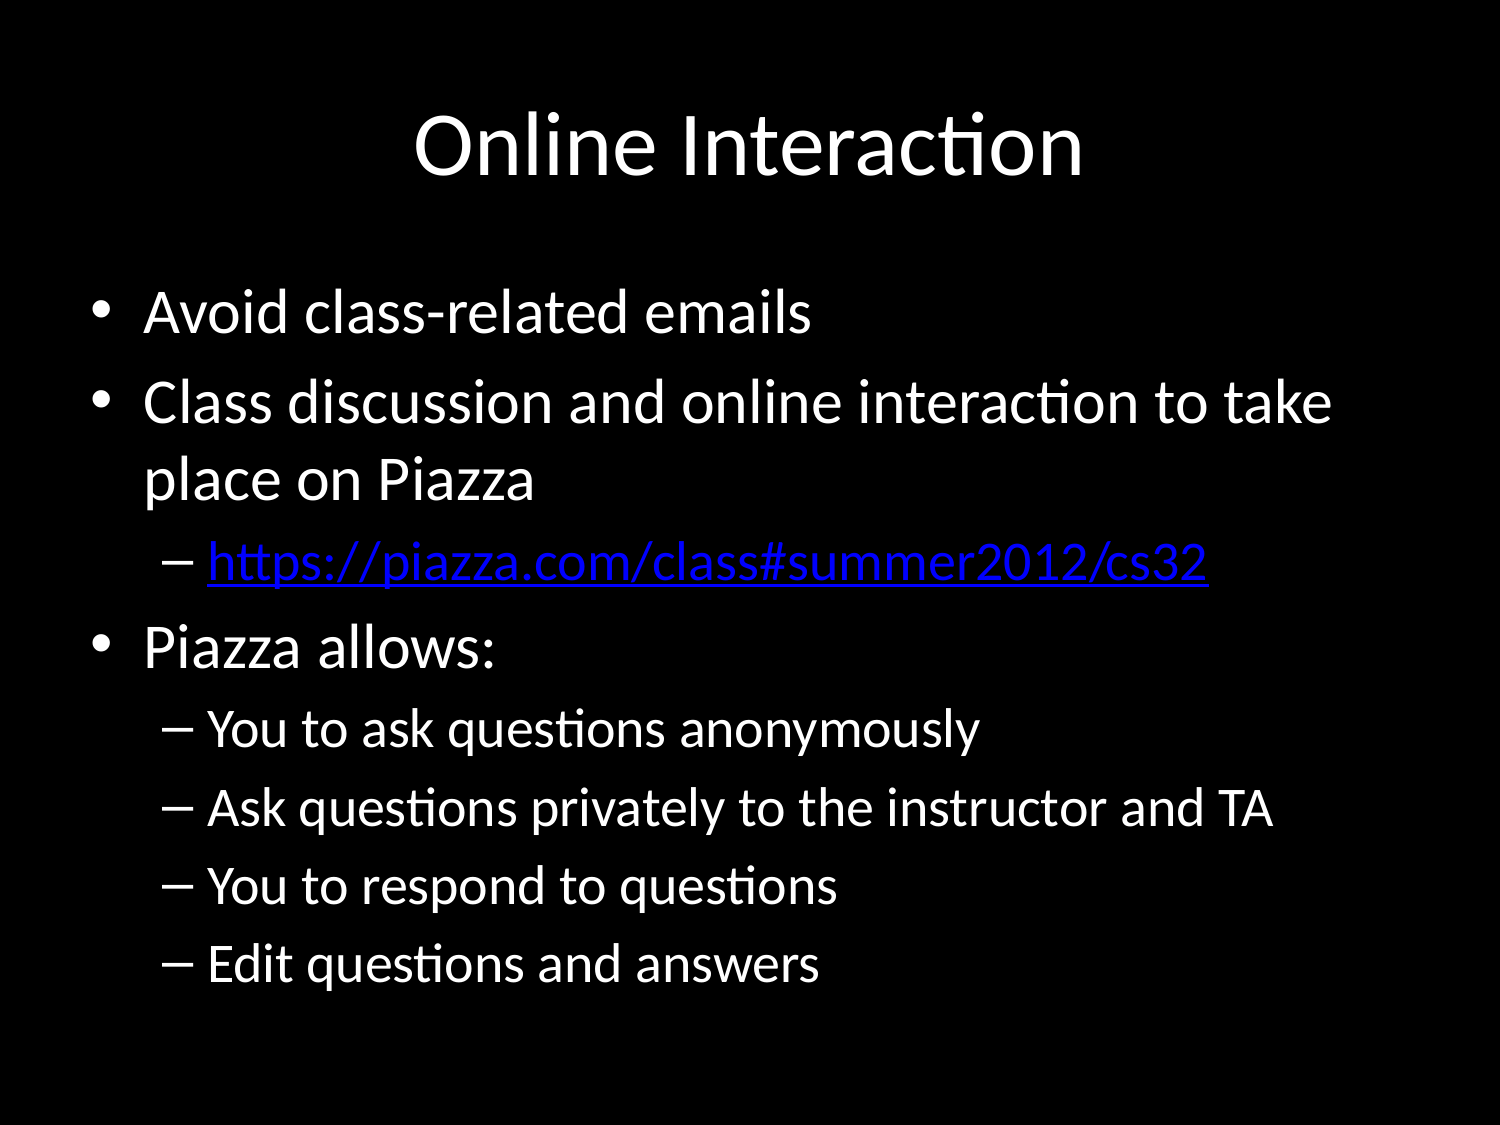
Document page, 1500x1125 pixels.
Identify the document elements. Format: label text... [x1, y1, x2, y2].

title Online Interaction [75, 45, 1425, 233]
list Avoid class-related emails Class discussion and online interaction to take place on Piazza https://piazza.com/class#summer2012/cs32 Piazza allows: You to ask questions anonymously Ask questions privately to the instructor and TA You to respond to questions Edit questions and answers [75, 262, 1425, 1005]
